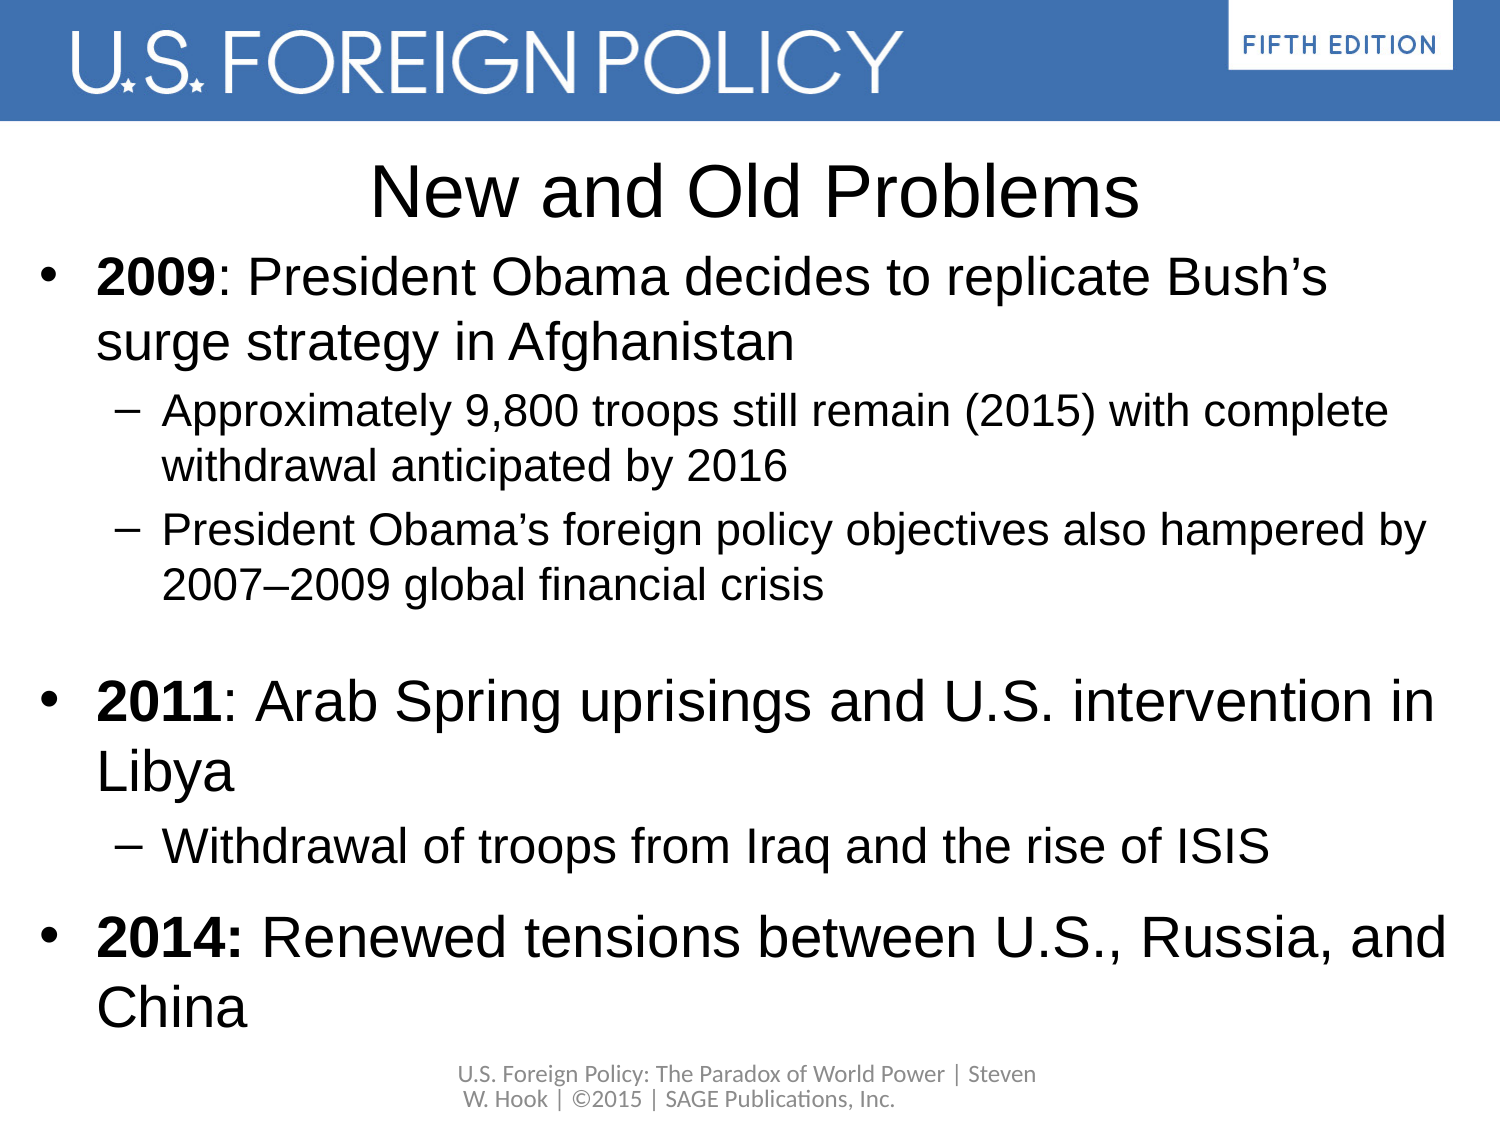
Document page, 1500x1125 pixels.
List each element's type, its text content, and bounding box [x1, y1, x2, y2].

title New and Old Problems [24, 107, 1487, 233]
list 2009: President Obama decides to replicate Bush’s surge strategy in Afghanistan Approximately 9,800 troops still remain (2015) with complete withdrawal anticipated by 2016 President Obama’s foreign policy objectives also hampered by 2007–2009 global financial crisis 2011: Arab Spring uprisings and U.S. intervention in Libya Withdrawal of troops from Iraq and the rise of ISIS 2014: Renewed tensions between U.S., Russia, and China [24, 233, 1487, 1072]
footer U.S. Foreign Policy: The Paradox of World Power | Steven W. Hook | ©2015 | SAGE Publications, Inc. [442, 1042, 1058, 1103]
picture [0, 0, 1500, 1125]
